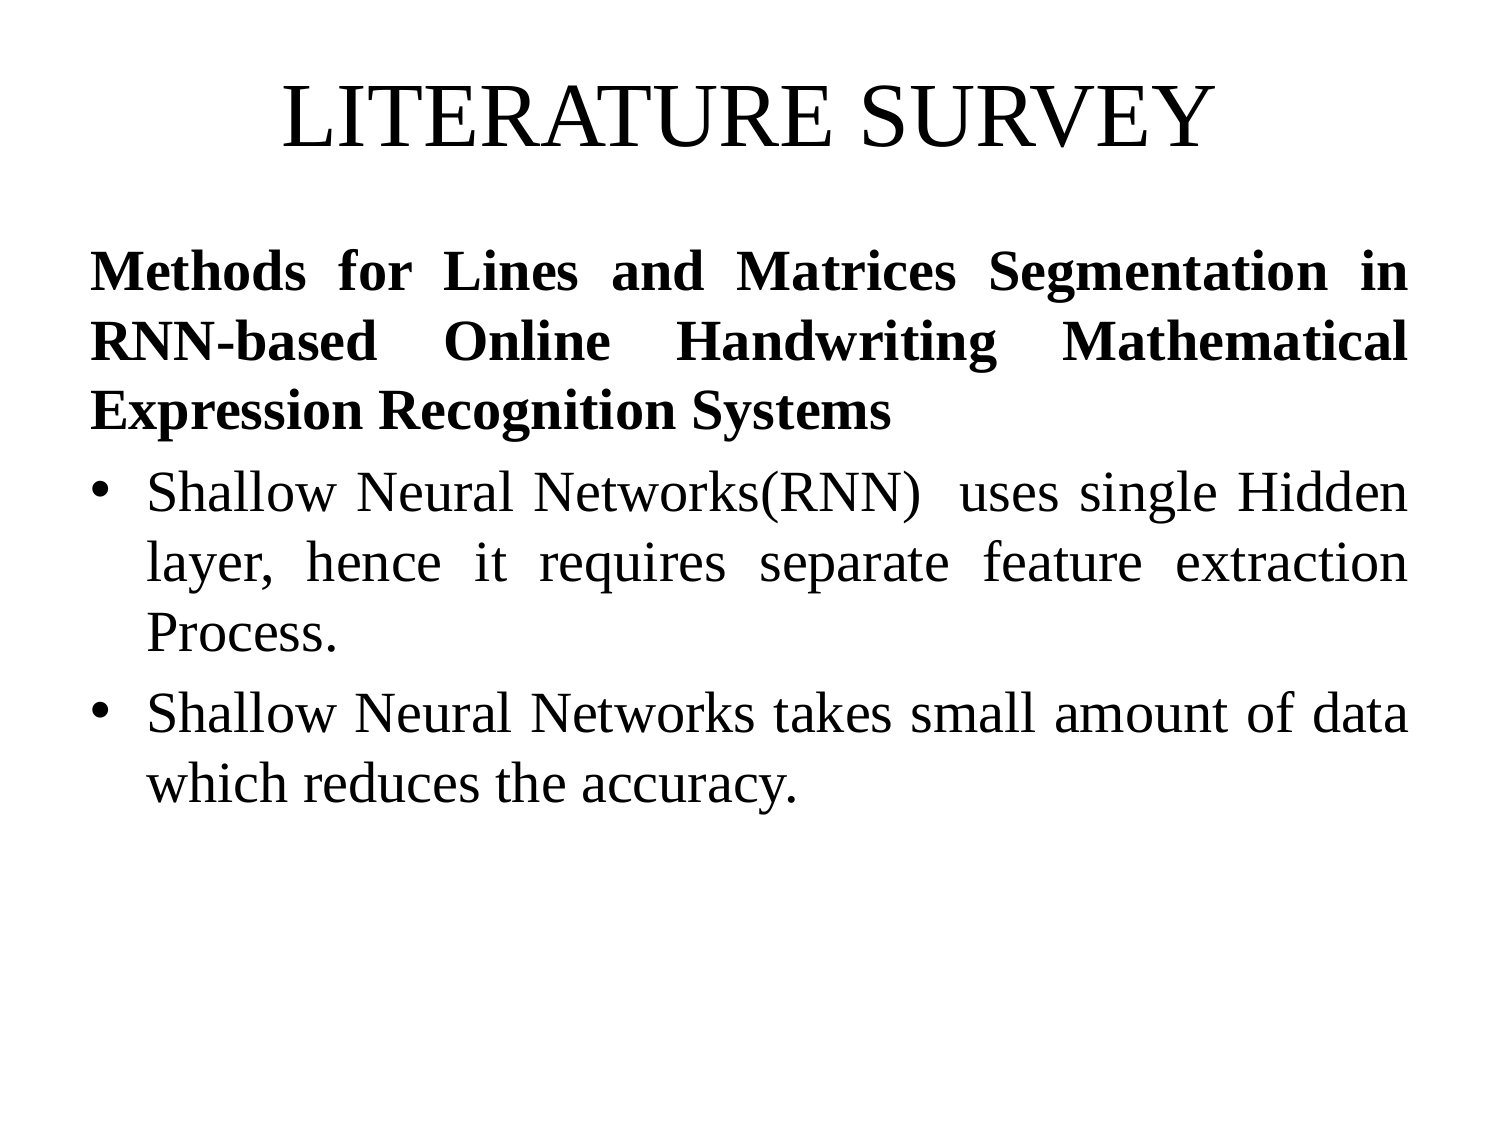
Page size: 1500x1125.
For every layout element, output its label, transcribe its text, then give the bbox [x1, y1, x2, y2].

list Methods for Lines and Matrices Segmentation in RNN-based Online Handwriting Mathematical Expression Recognition Systems Shallow Neural Networks(RNN) uses single Hidden layer, hence it requires separate feature extraction Process. Shallow Neural Networks takes small amount of data which reduces the accuracy. [75, 224, 1425, 1010]
title LITERATURE SURVEY [75, 40, 1425, 180]
